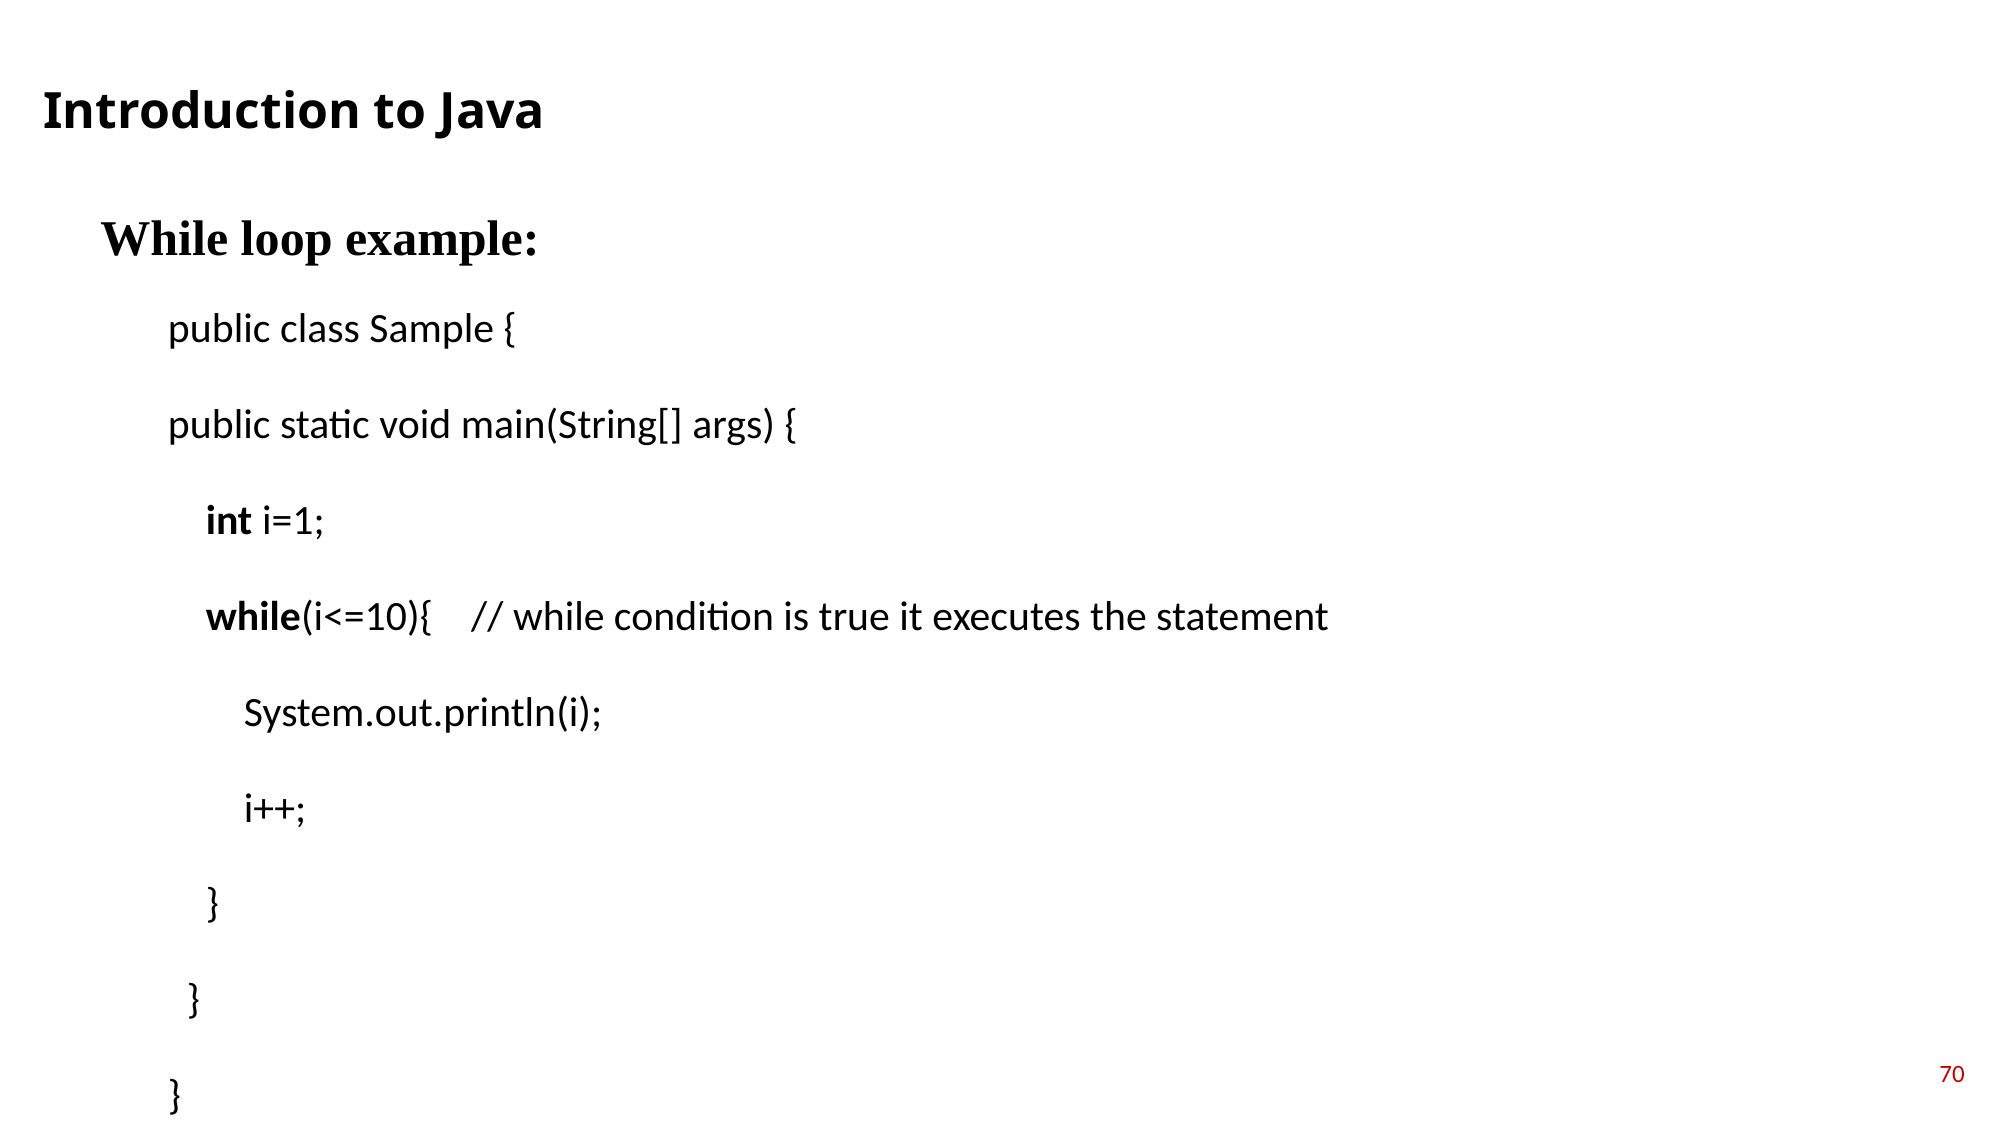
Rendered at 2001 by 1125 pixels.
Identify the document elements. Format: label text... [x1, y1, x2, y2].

slide_number 70 [1929, 738, 1973, 1125]
text_box While loop example: [33, 198, 1976, 274]
list public class Sample { public static void main(String[] args) { int i=1; while(i<=10){ // while condition is true it executes the statement System.out.println(i); i++; } } } [160, 274, 1956, 1073]
text_box Introduction to Java [33, 71, 1716, 147]
